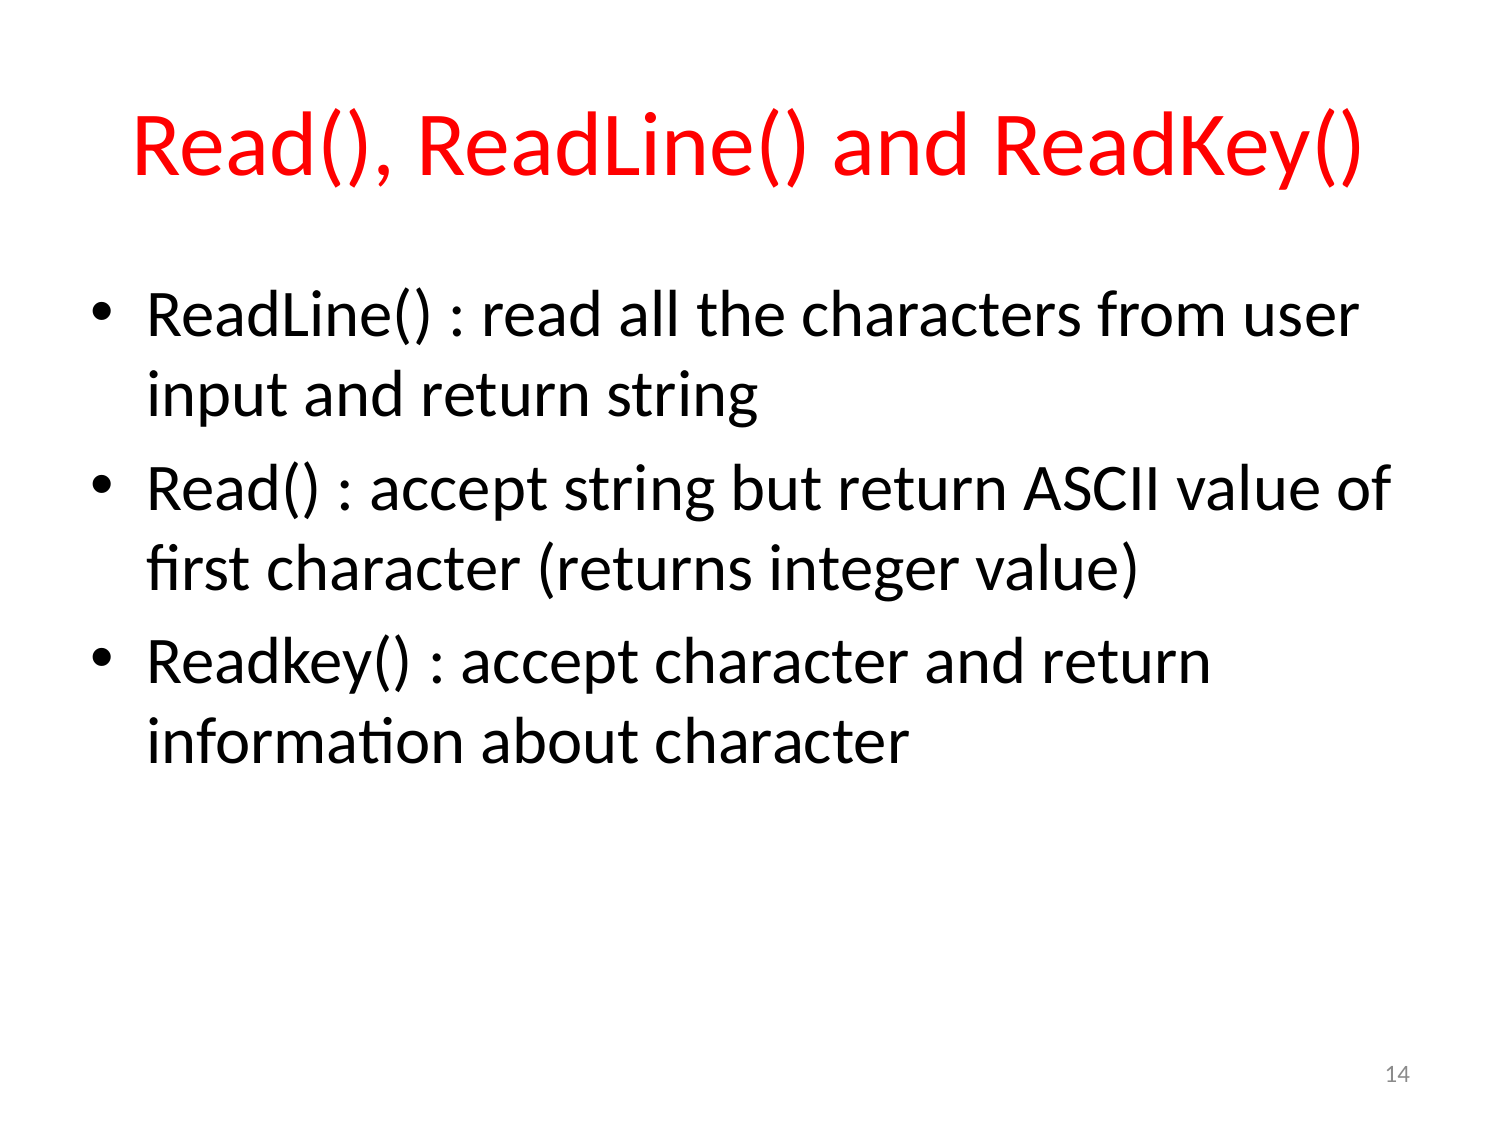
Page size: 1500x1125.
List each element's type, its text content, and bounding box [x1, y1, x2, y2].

title Read(), ReadLine() and ReadKey() [75, 45, 1425, 233]
slide_number 14 [1074, 1042, 1425, 1103]
list ReadLine() : read all the characters from user input and return string Read() : accept string but return ASCII value of first character (returns integer value) Readkey() : accept character and return information about character [75, 262, 1425, 1005]
